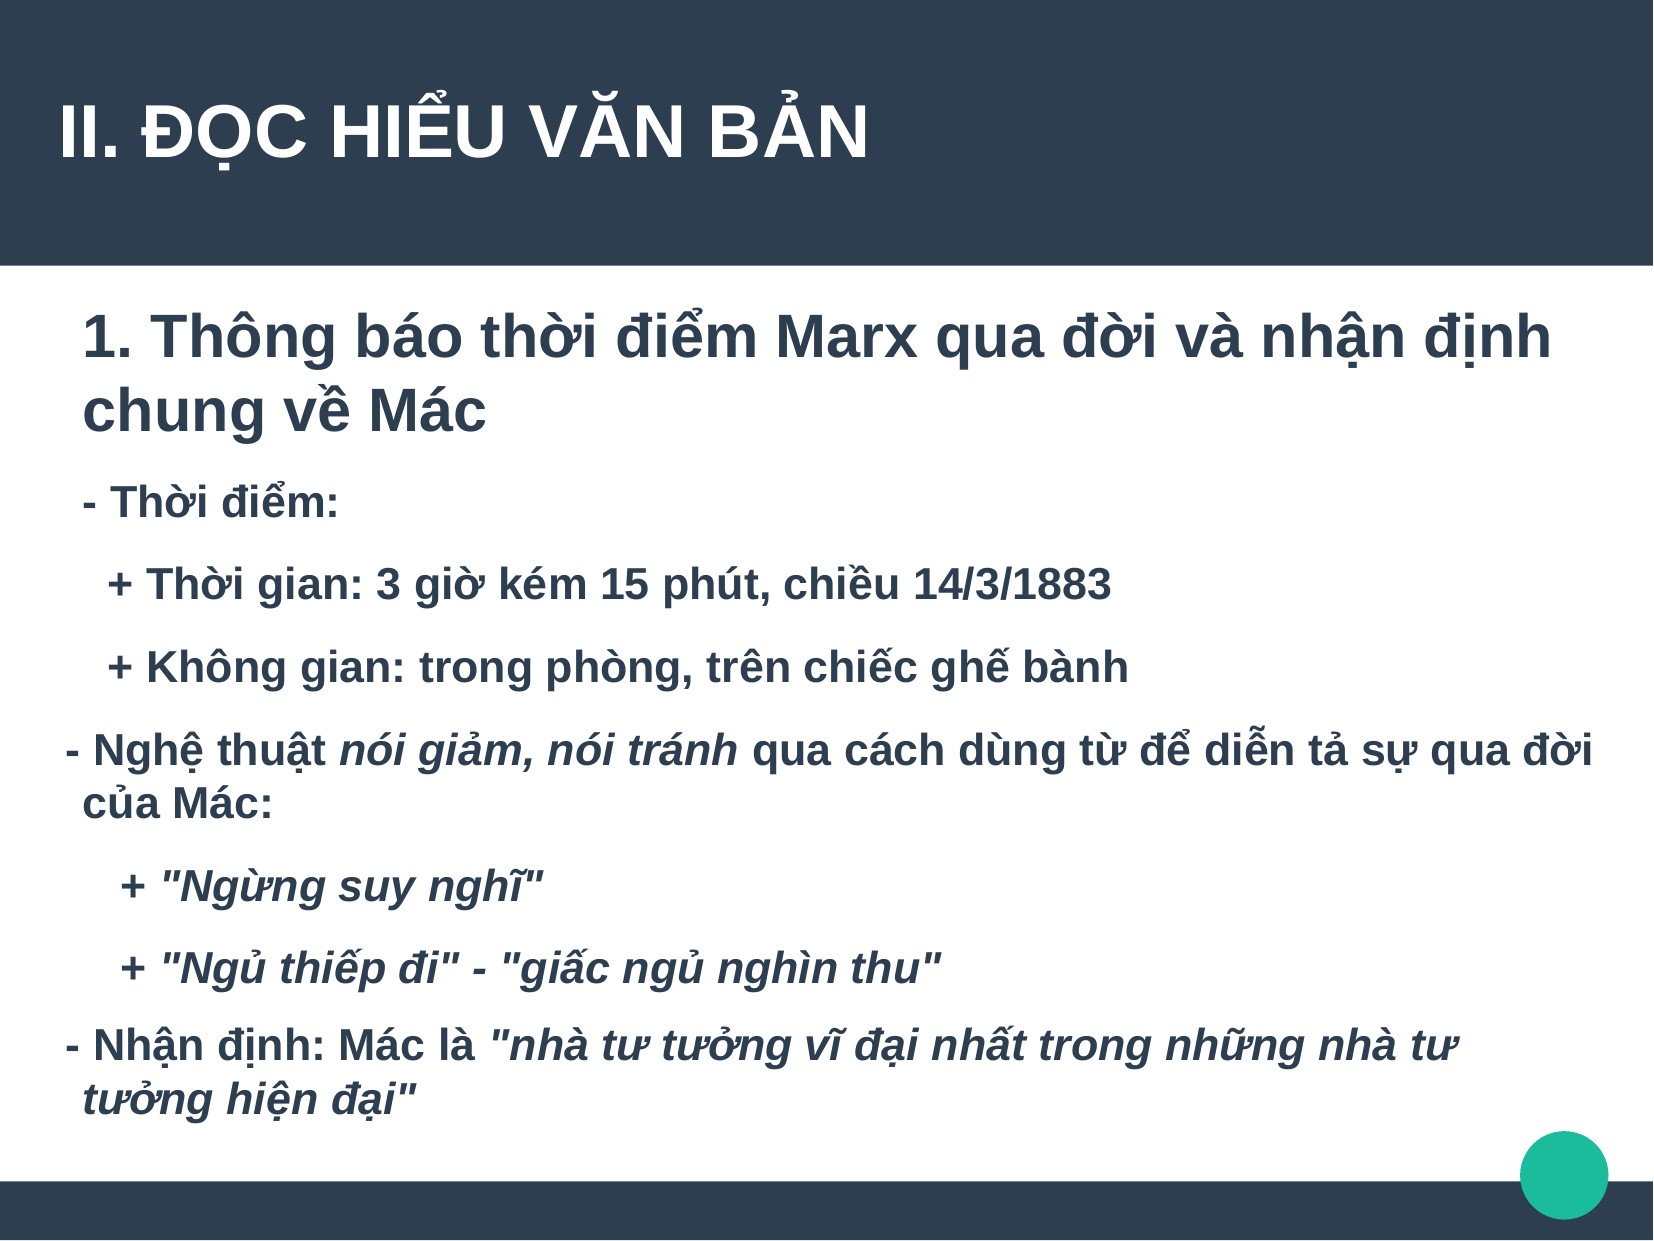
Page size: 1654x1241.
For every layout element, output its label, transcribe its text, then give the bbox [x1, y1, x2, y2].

text_box 1. Thông báo thời điểm Marx qua đời và nhận định chung về Mác - Thời điểm: + Thời gian: 3 giờ kém 15 phút, chiều 14/3/1883 + Không gian: trong phòng, trên chiếc ghế bành - Nghệ thuật nói giảm, nói tránh qua cách dùng từ để diễn tả sự qua đời của Mác: + "Ngừng suy nghĩ" + "Ngủ thiếp đi" - "giấc ngủ nghìn thu" - Nhận định: Mác là "nhà tư tưởng vĩ đại nhất trong những nhà tư tưởng hiện đại" [65, 296, 1601, 1124]
text_box II. ĐỌC HIỂU VĂN BẢN [58, 49, 1594, 207]
